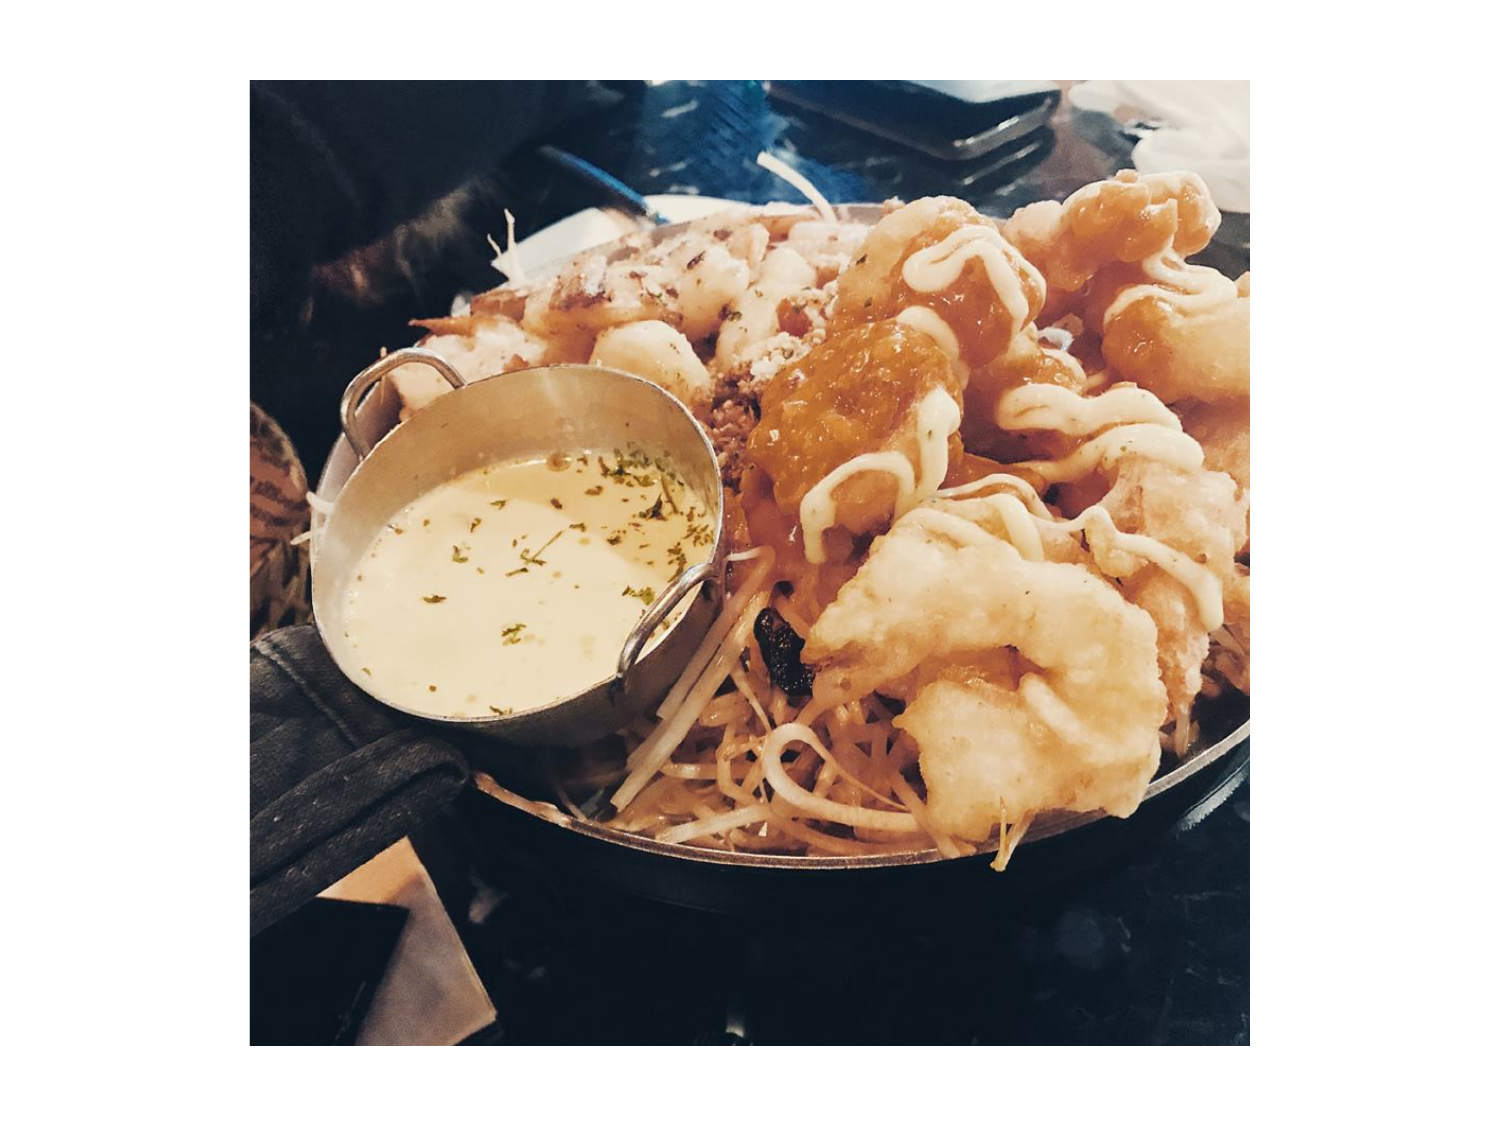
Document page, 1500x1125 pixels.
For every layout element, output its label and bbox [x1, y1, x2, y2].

picture [250, 62, 1250, 1063]
